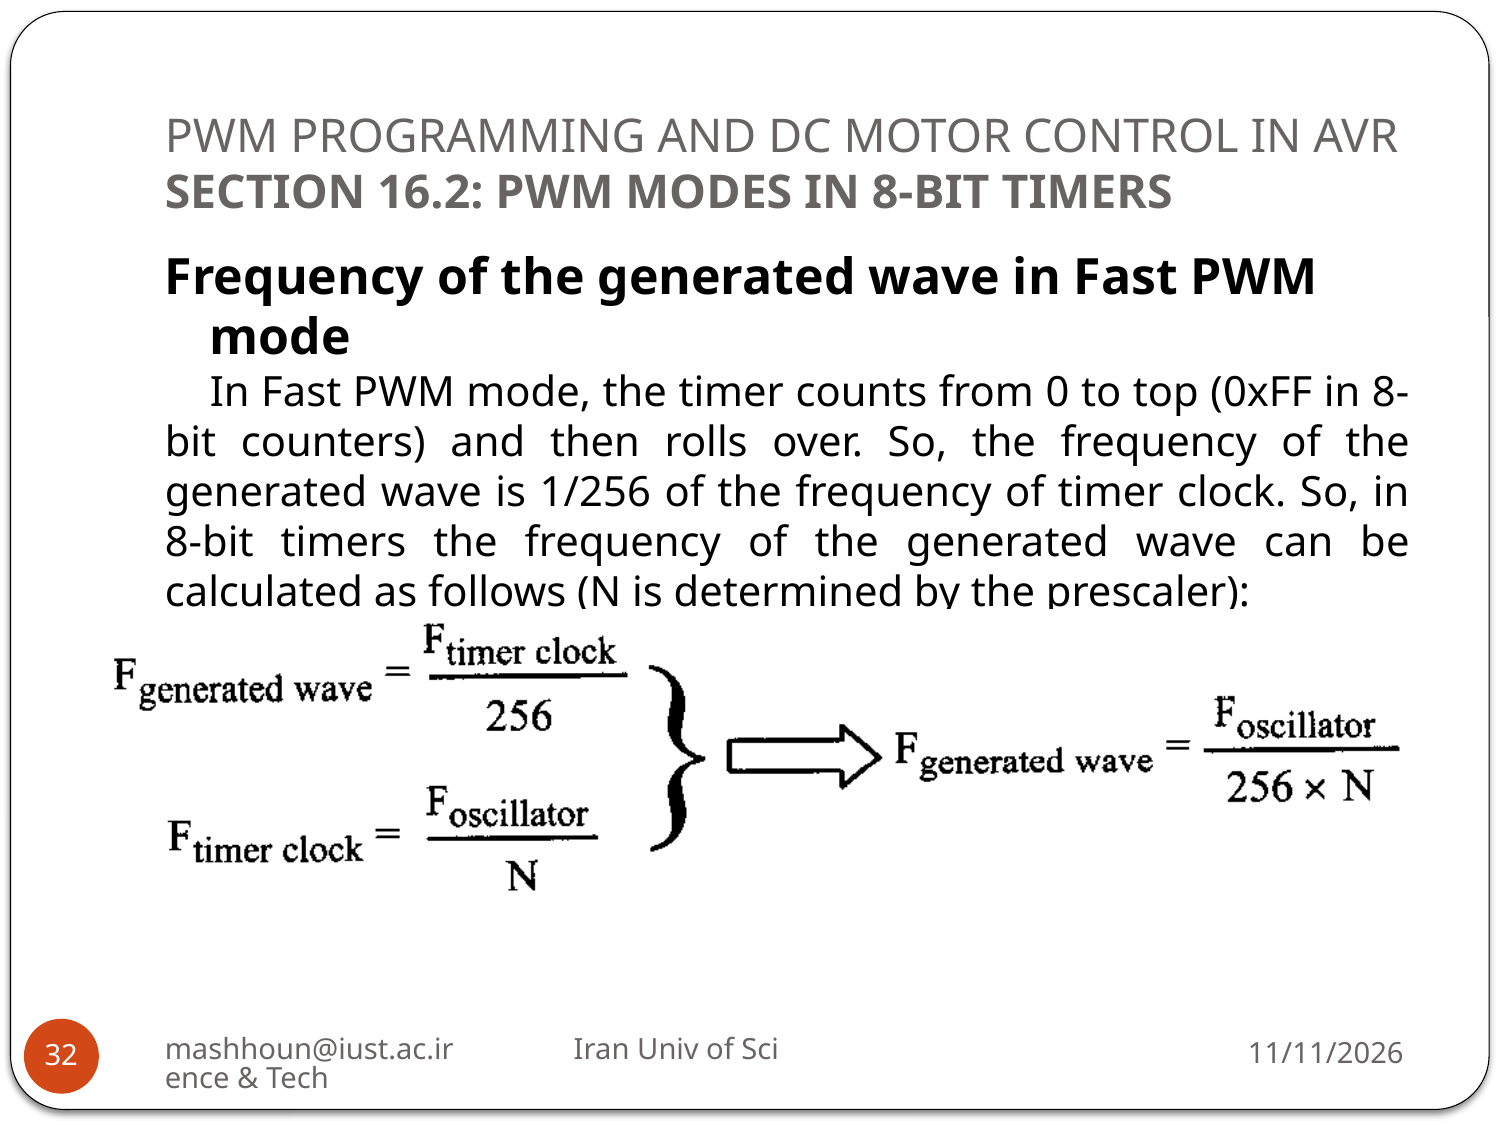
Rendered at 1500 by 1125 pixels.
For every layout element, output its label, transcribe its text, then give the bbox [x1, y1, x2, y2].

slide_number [1012, 1015, 1419, 1094]
slide_number 32 [23, 1018, 99, 1094]
picture [105, 609, 1405, 897]
title PWM PROGRAMMING AND DC MOTOR CONTROL IN AVR SECTION 16.2: PWM MODES IN 8-BIT TIMERS [150, 45, 1425, 233]
footer mashhoun@iust.ac.ir Iran Univ of Science & Tech [150, 1012, 800, 1088]
list Frequency of the generated wave in Fast PWM mode In Fast PWM mode, the timer counts from 0 to top (0xFF in 8-bit counters) and then rolls over. So, the frequency of the generated wave is 1/256 of the frequency of timer clock. So, in 8-bit timers the frequency of the generated wave can be calculated as follows (N is determined by the prescaler): [150, 237, 1425, 997]
